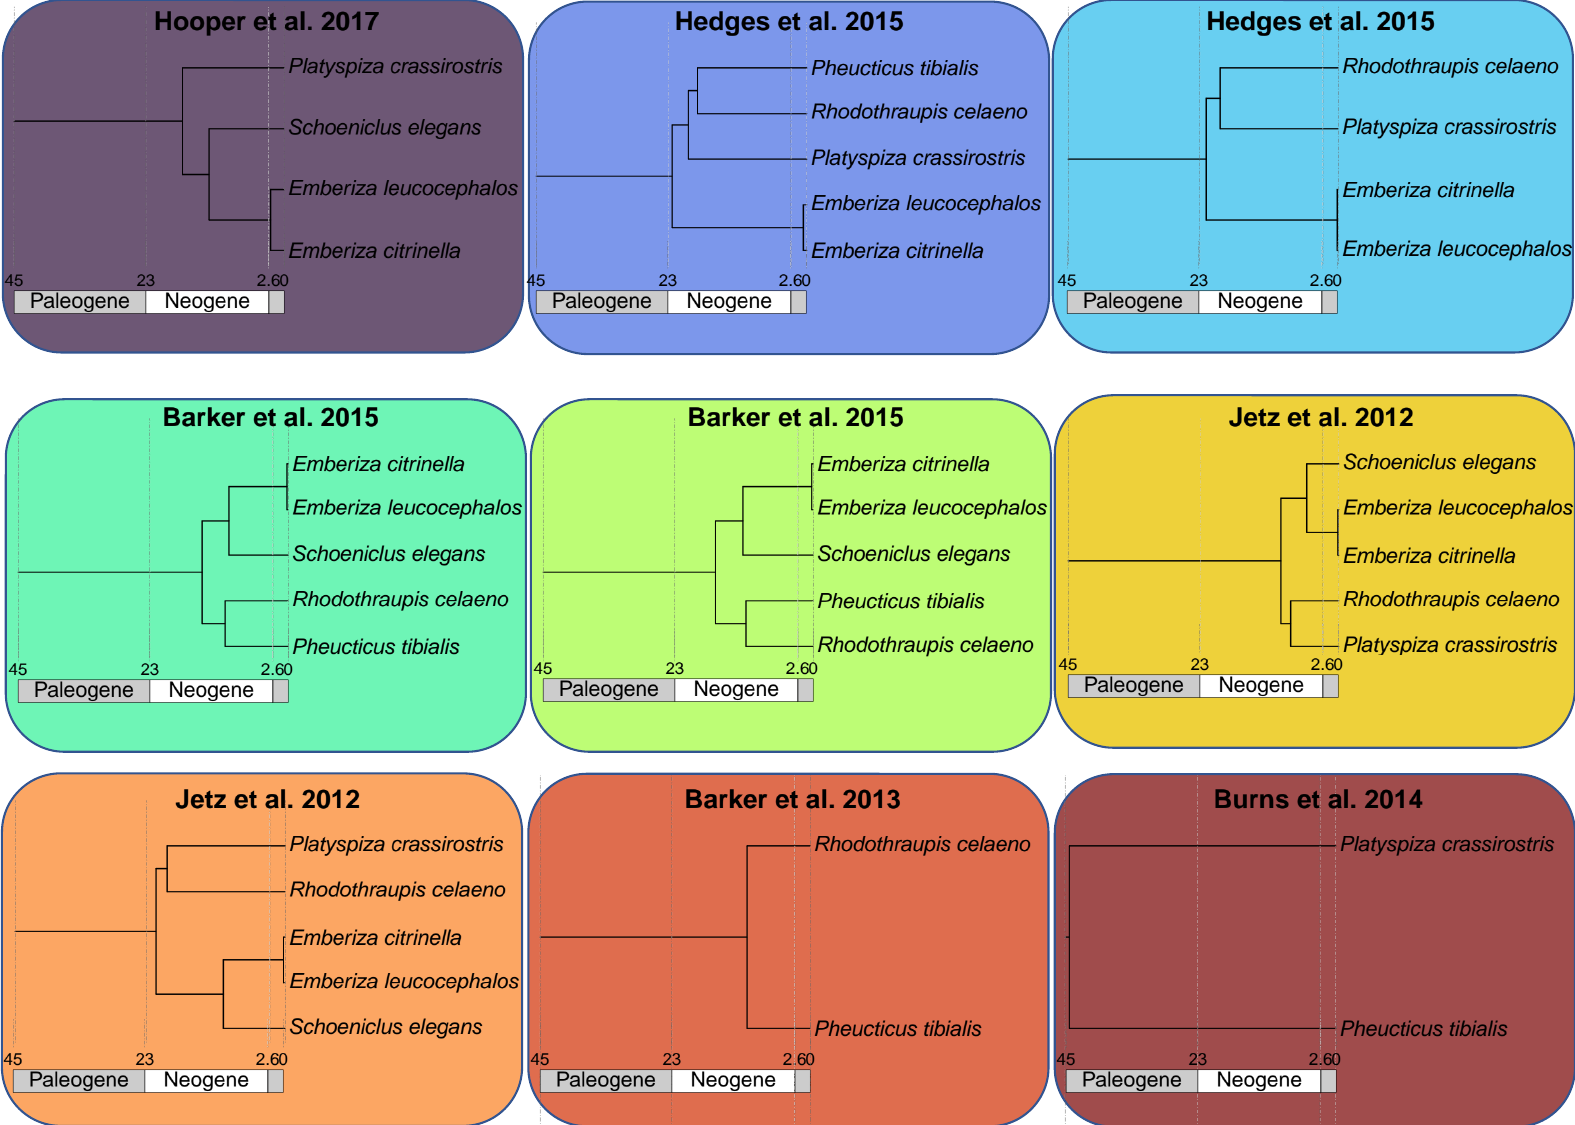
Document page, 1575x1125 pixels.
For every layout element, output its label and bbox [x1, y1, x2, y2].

text_box [31, 743, 501, 753]
text_box [417, 775, 1055, 1125]
text_box [556, 743, 1026, 753]
text_box [413, 0, 944, 354]
picture [1058, 393, 1575, 738]
text_box [1079, 655, 1575, 749]
text_box [0, 775, 417, 1125]
text_box [1055, 775, 1575, 1125]
text_box [0, 0, 413, 354]
text_box [0, 393, 420, 743]
text_box [420, 392, 1058, 743]
text_box [944, 0, 1575, 354]
